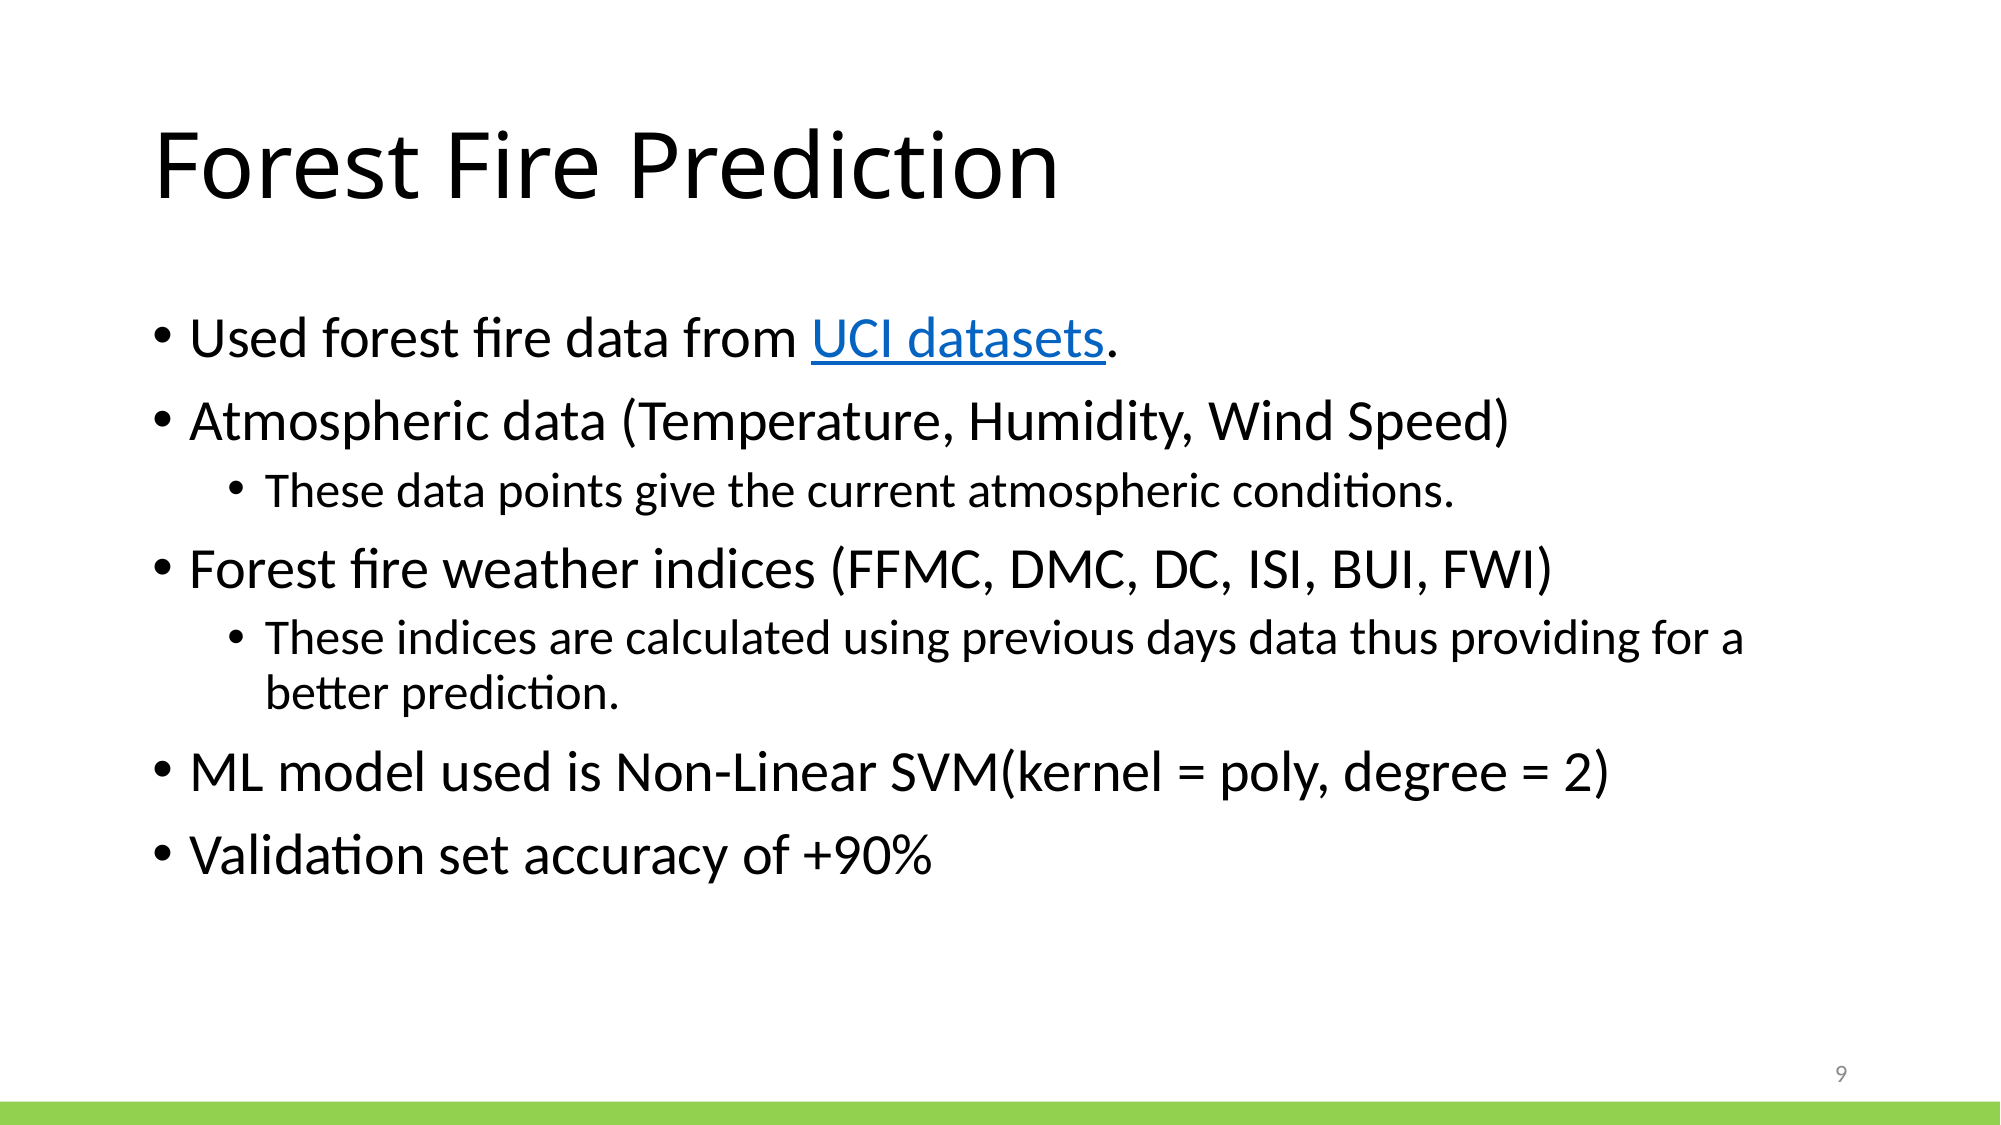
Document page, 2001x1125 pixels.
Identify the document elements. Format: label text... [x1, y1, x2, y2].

title Forest Fire Prediction [137, 59, 1863, 278]
text_box [0, 1101, 2000, 1125]
list Used forest fire data from UCI datasets. Atmospheric data (Temperature, Humidity, Wind Speed) These data points give the current atmospheric conditions. Forest fire weather indices (FFMC, DMC, DC, ISI, BUI, FWI) These indices are calculated using previous days data thus providing for a better prediction. ML model used is Non-Linear SVM(kernel = poly, degree = 2) Validation set accuracy of +90% [137, 299, 1863, 1014]
slide_number 9 [1412, 1042, 1863, 1103]
